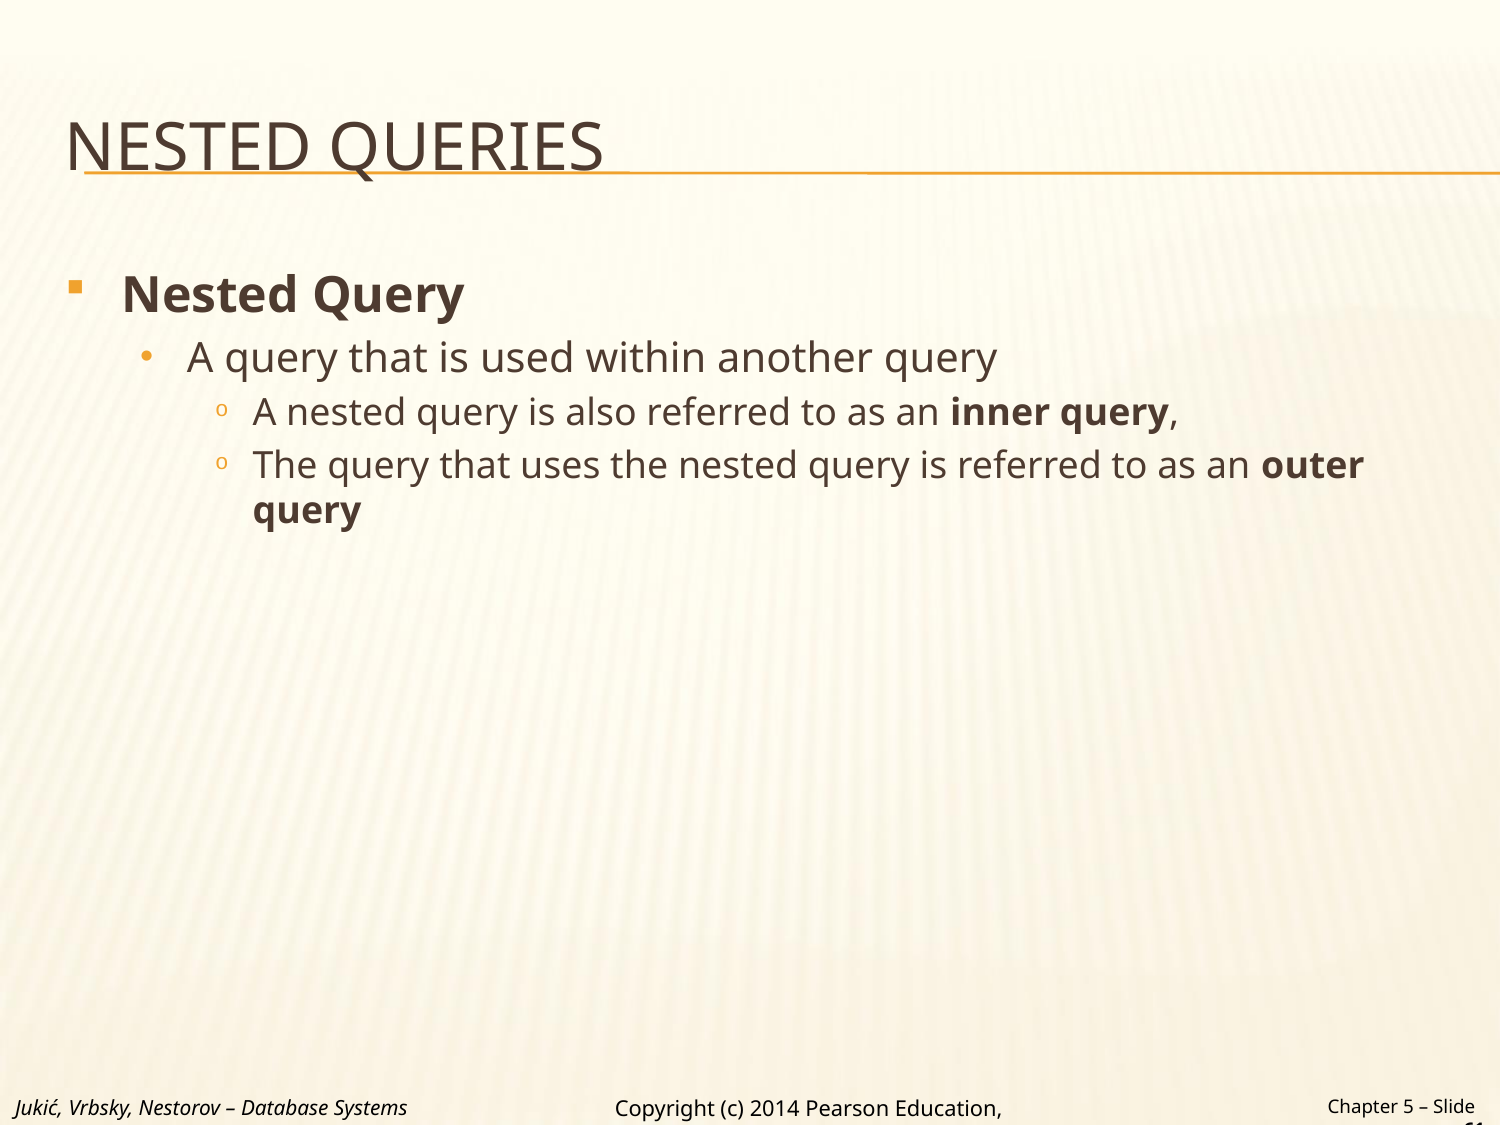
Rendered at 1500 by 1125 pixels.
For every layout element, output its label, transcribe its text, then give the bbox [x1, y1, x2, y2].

picture [0, 0, 1500, 1125]
list Nested Query A query that is used within another query A nested query is also referred to as an inner query, The query that uses the nested query is referred to as an outer query [50, 254, 1475, 998]
footer Jukić, Vrbsky, Nestorov – Database Systems [0, 1087, 625, 1125]
title Nested Queries [50, 75, 1475, 213]
slide_number Chapter 5 – Slide 61 [1299, 1087, 1500, 1125]
